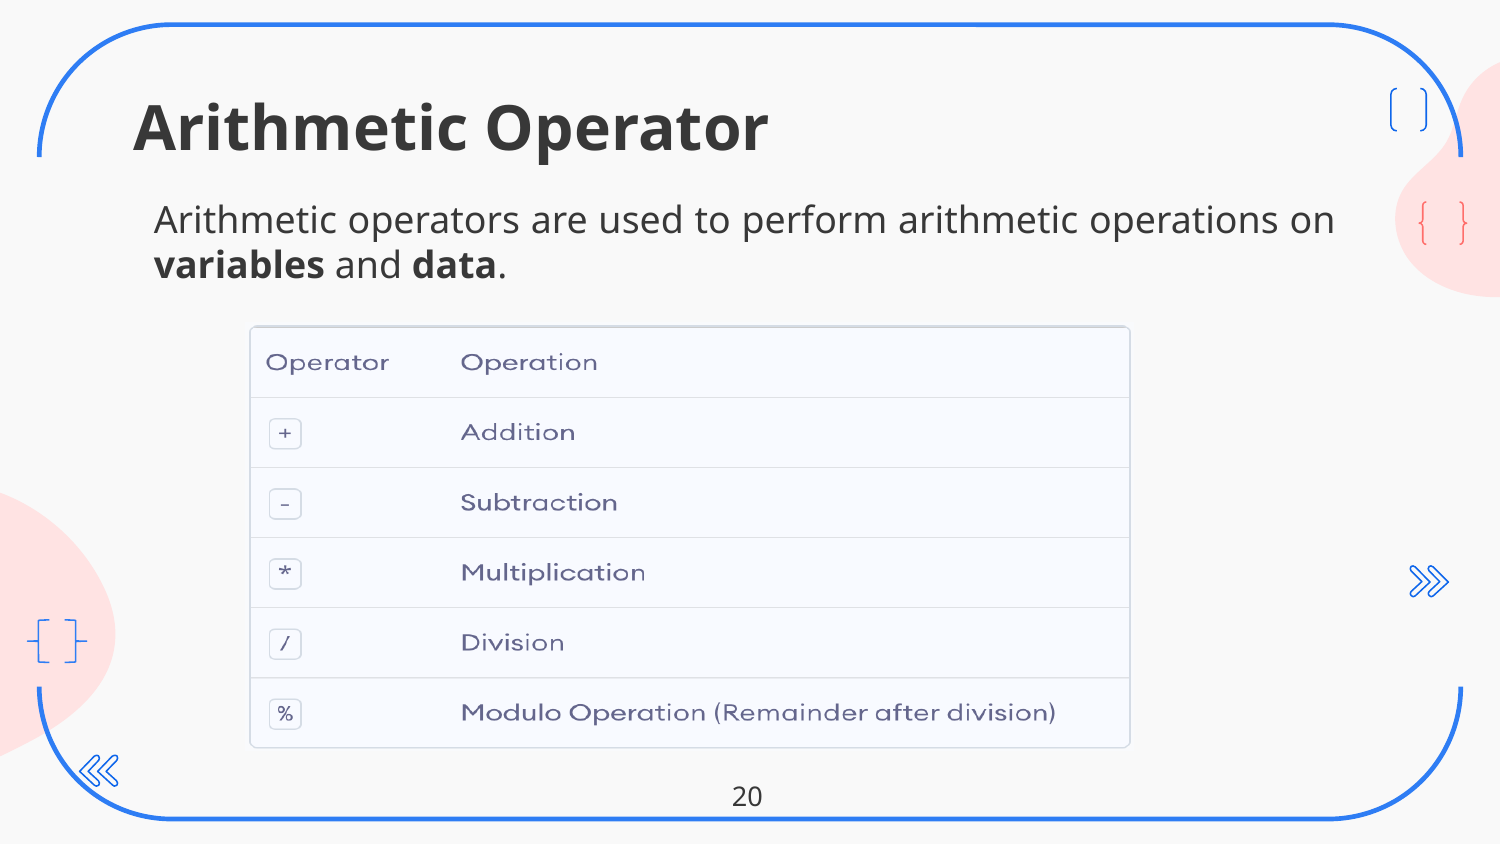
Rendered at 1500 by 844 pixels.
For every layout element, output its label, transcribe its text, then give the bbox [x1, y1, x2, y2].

title Arithmetic operators are used to perform arithmetic operations on variables and data. [138, 181, 1352, 751]
slide_number 20 [712, 764, 778, 829]
picture [245, 321, 1134, 751]
title Arithmetic Operator [118, 72, 1382, 167]
